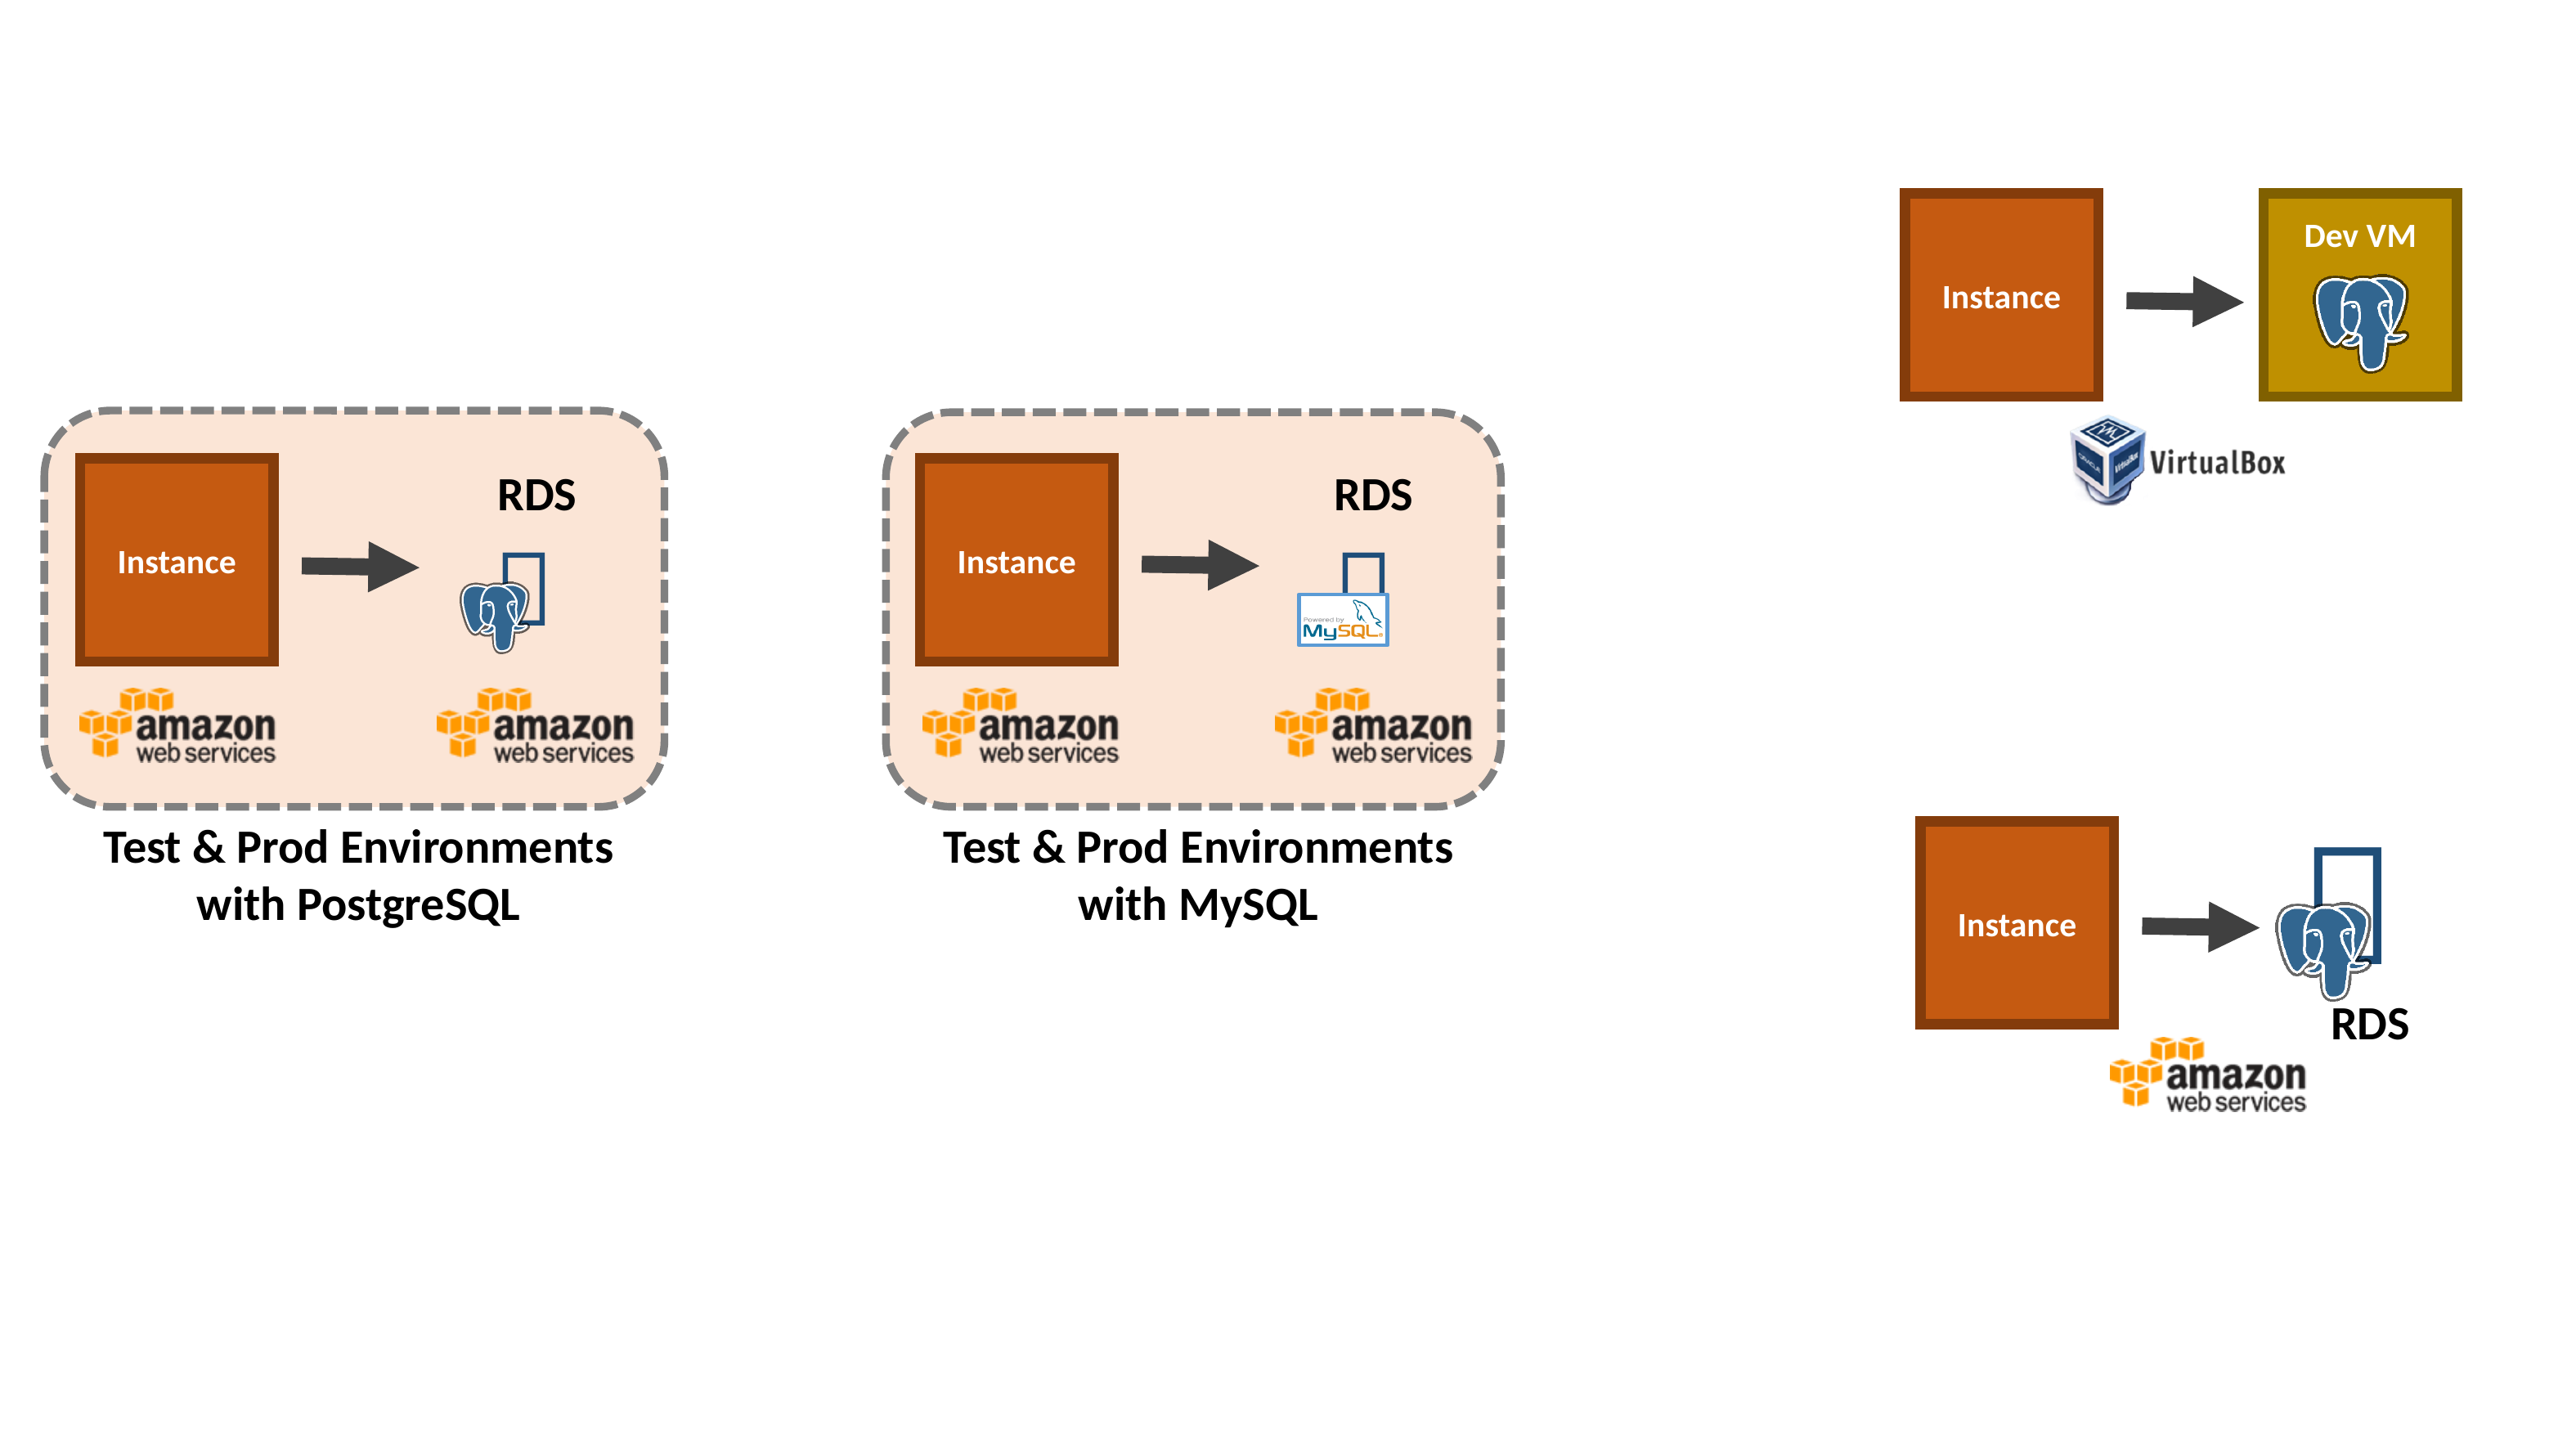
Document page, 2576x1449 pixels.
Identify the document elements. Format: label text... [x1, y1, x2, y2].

picture [437, 688, 635, 763]
picture [922, 688, 1120, 763]
text_box Instance [1904, 193, 2099, 397]
picture [1275, 688, 1473, 763]
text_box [839, 412, 1558, 938]
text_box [2260, 795, 2481, 1056]
text_box Instance [1919, 820, 2115, 1025]
picture [2110, 1037, 2307, 1112]
picture [2066, 410, 2289, 506]
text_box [0, 410, 718, 938]
picture [79, 688, 276, 763]
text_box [2263, 193, 2457, 397]
picture [1300, 596, 1386, 644]
